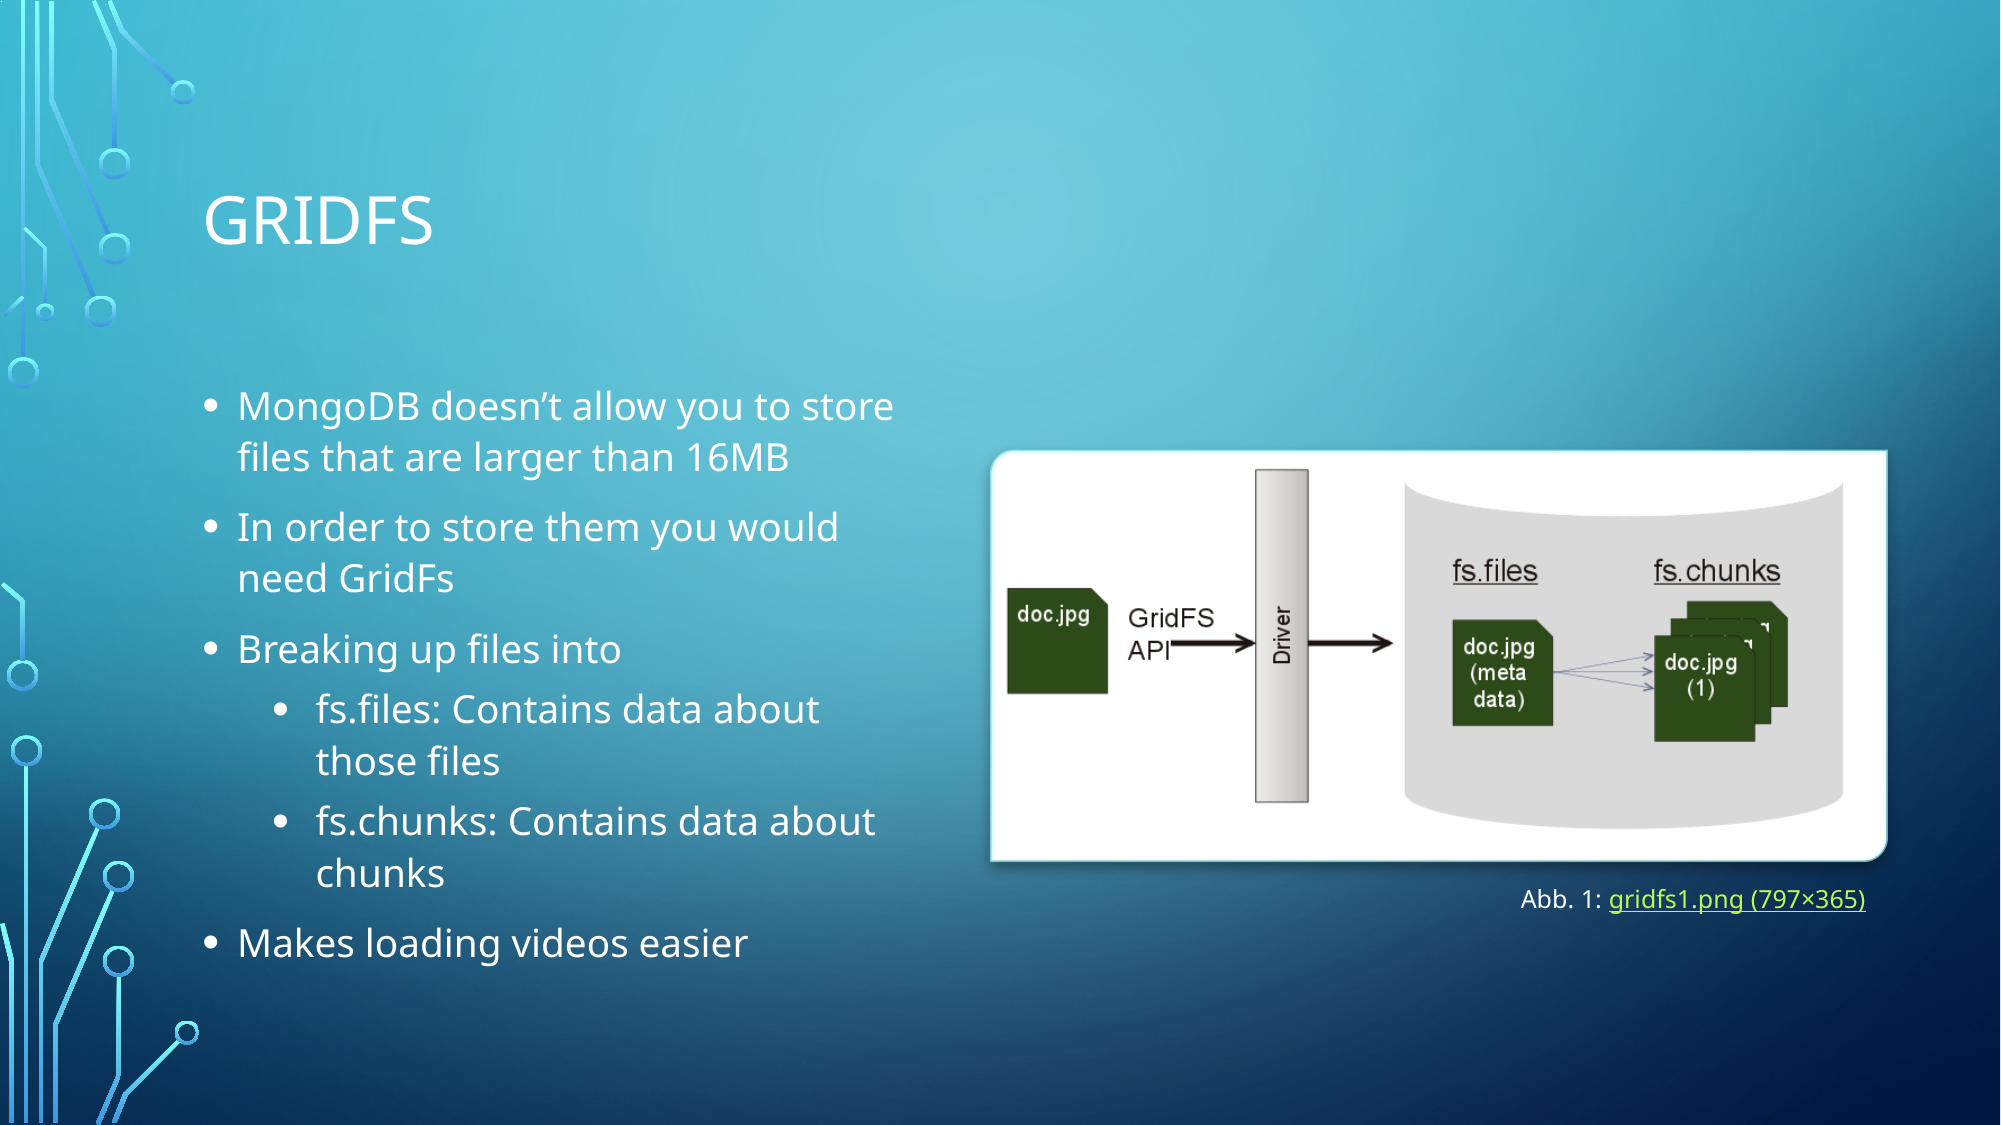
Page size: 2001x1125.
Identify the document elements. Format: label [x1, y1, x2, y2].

text_box [0, 0, 201, 1125]
picture [201, 0, 2000, 1125]
